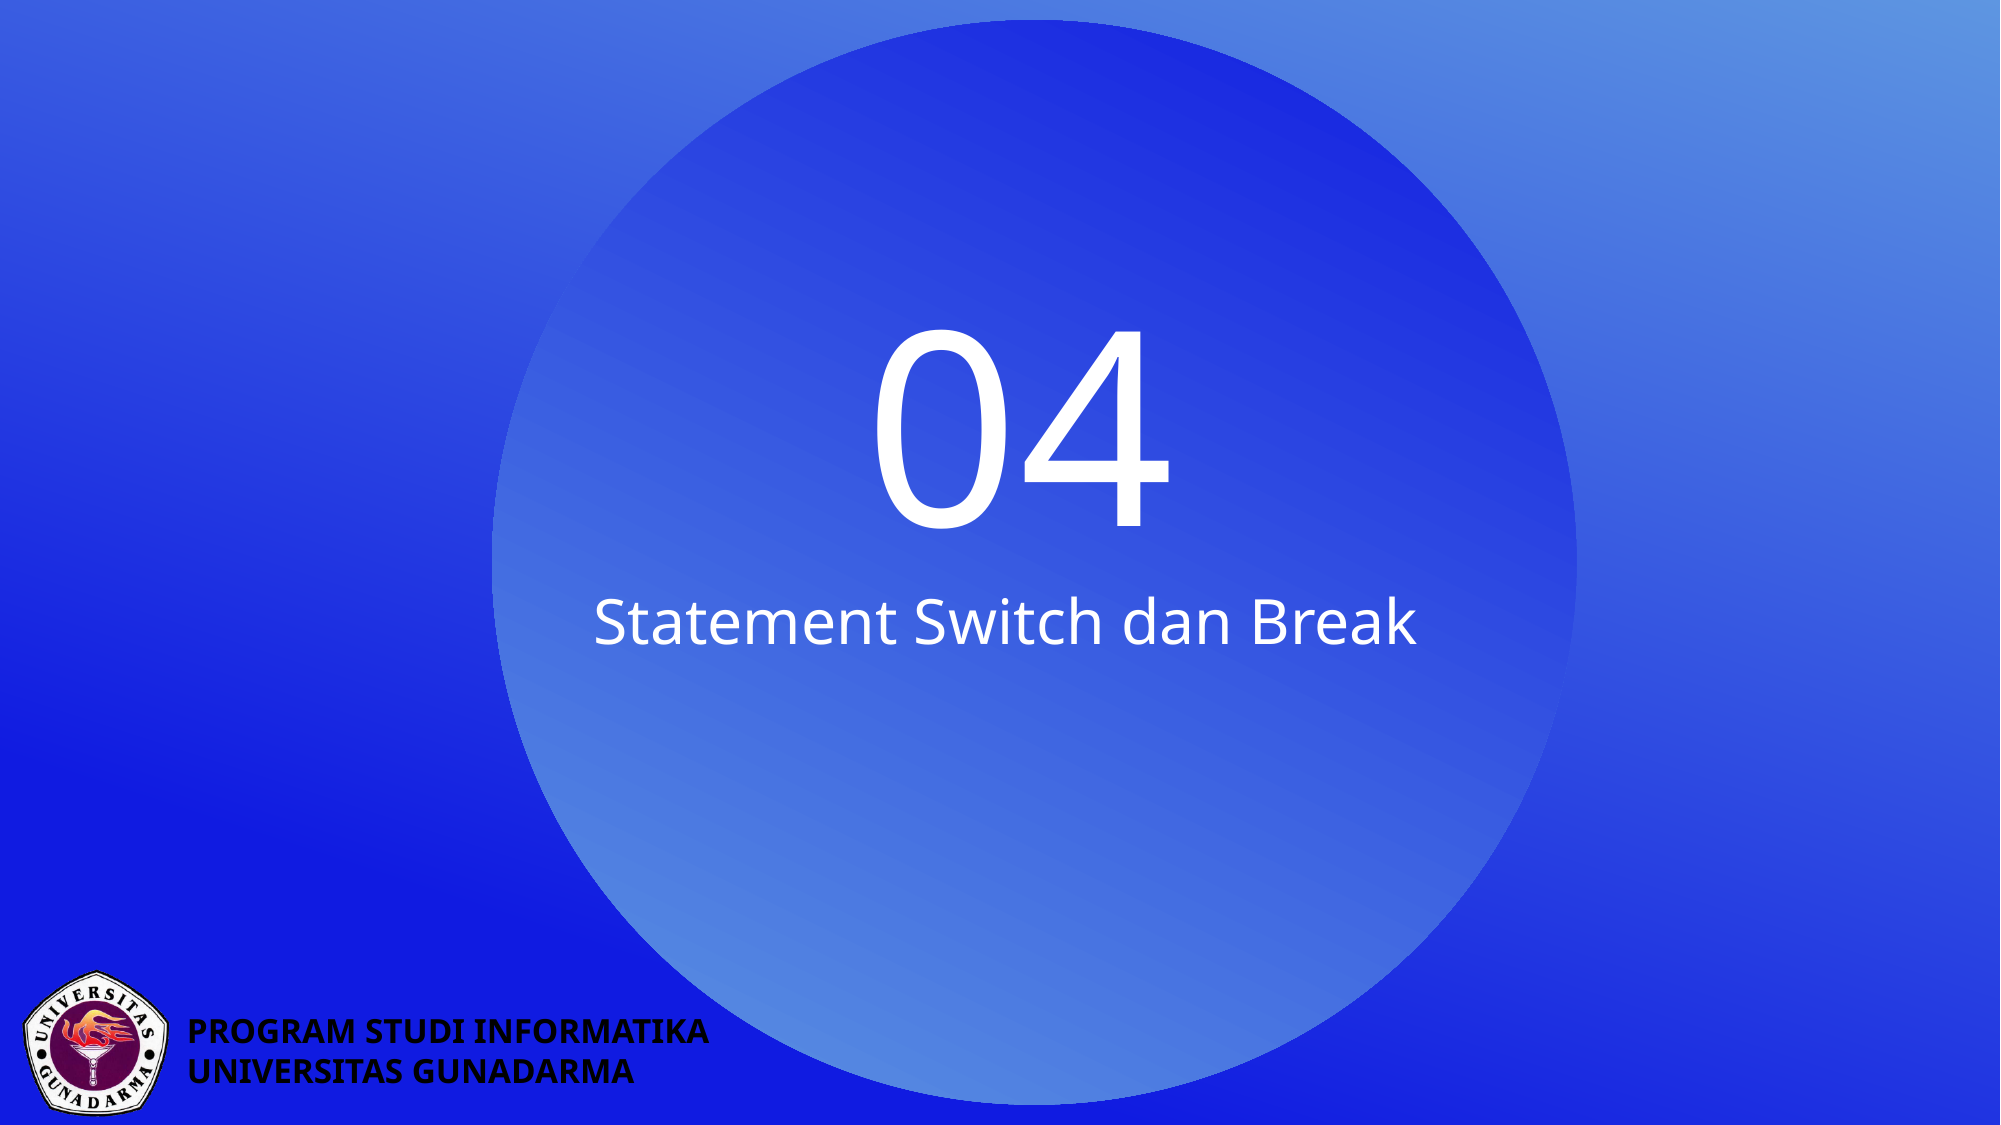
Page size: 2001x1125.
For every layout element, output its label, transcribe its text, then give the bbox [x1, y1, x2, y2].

picture [13, 963, 173, 1121]
text_box Statement Switch dan Break [553, 583, 1459, 666]
text_box 04 [797, 310, 1243, 586]
text_box [491, 19, 1578, 1106]
